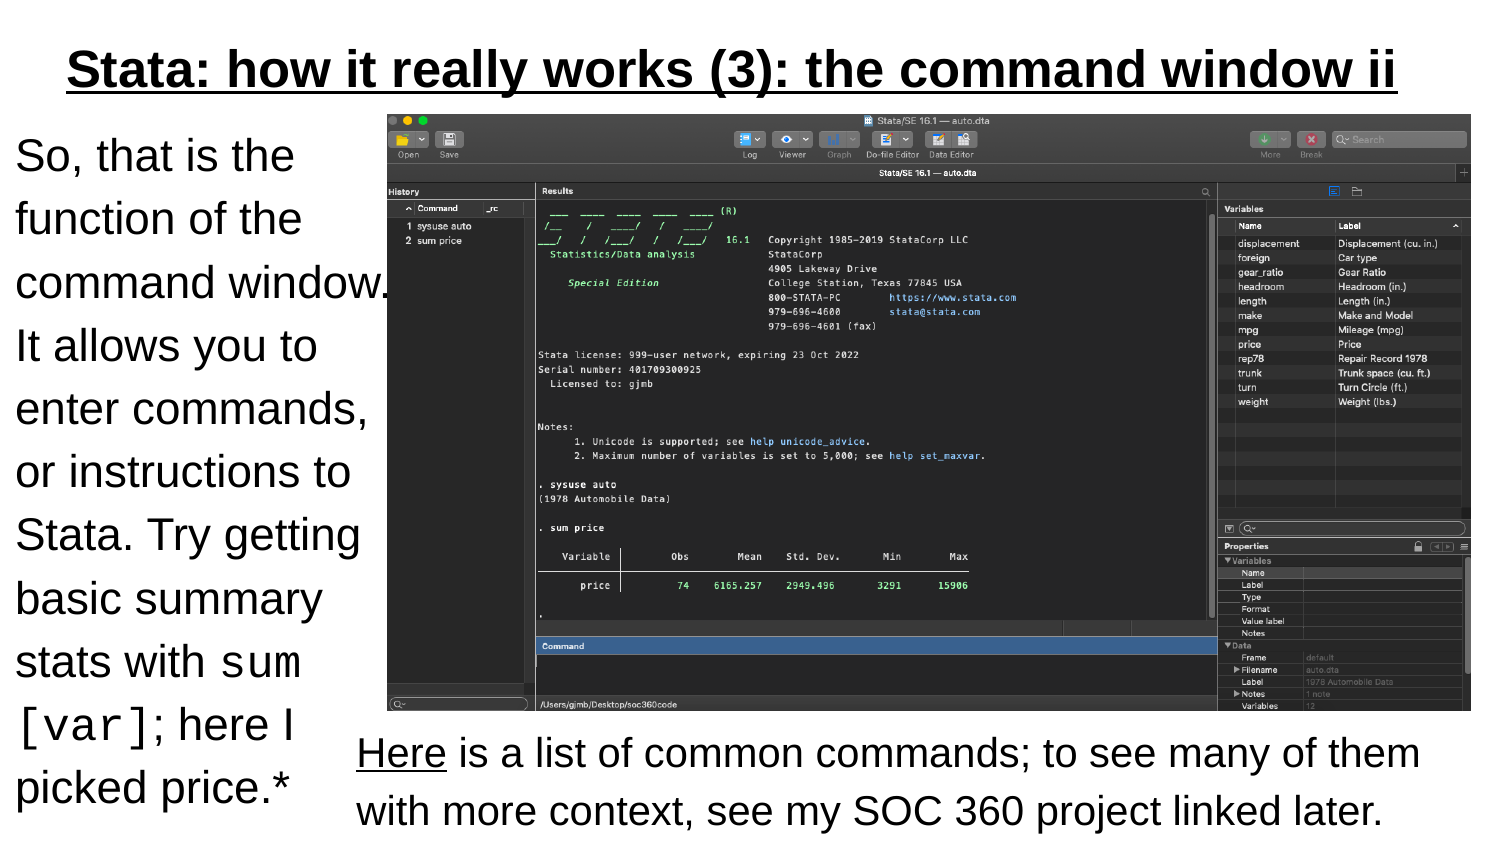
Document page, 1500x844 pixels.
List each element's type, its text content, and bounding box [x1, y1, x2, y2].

picture [387, 114, 1472, 712]
text_box Here is a list of common commands; to see many of them with more context, see my SOC 360 project linked later. [341, 703, 1500, 844]
title Stata: how it really works (3): the command window ii [51, 20, 1449, 115]
list So, that is the function of the command window. It allows you to enter commands, or instructions to Stata. Try getting basic summary stats with sum [var]; here I picked price.* [0, 102, 384, 759]
